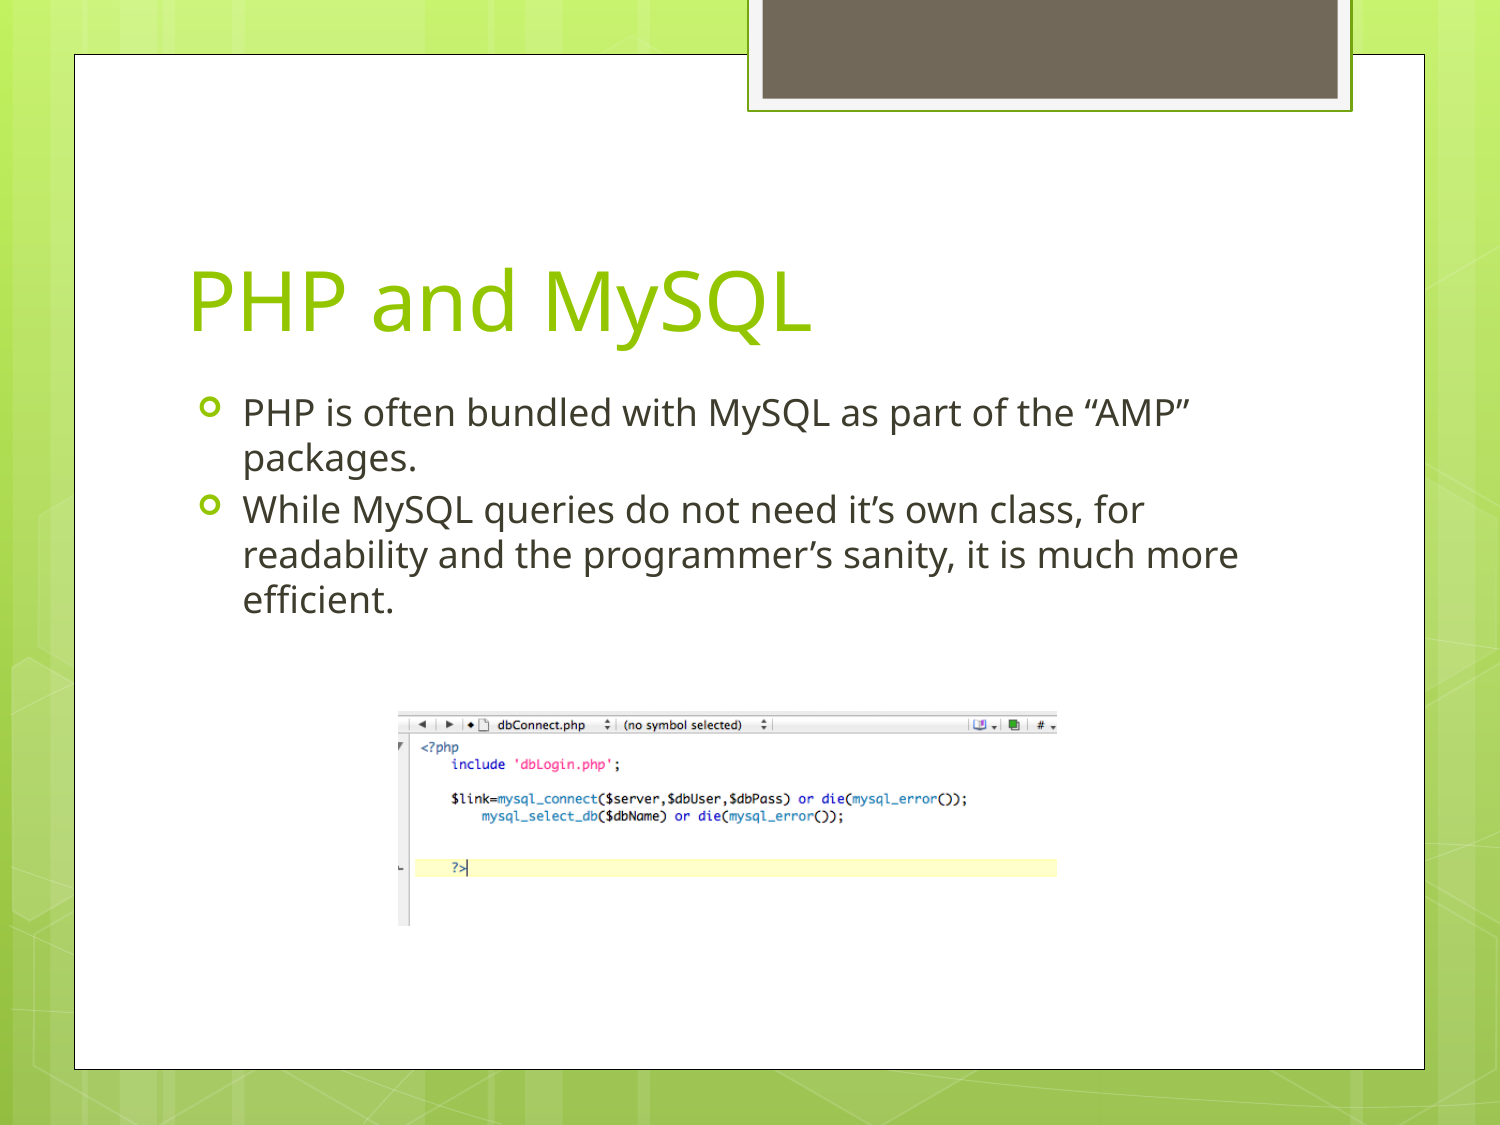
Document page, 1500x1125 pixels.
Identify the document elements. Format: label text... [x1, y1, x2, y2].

list PHP is often bundled with MySQL as part of the “AMP” packages. While MySQL queries do not need it’s own class, for readability and the programmer’s sanity, it is much more efficient. [171, 381, 1283, 957]
picture [398, 710, 1057, 926]
title PHP and MySQL [171, 168, 1324, 357]
